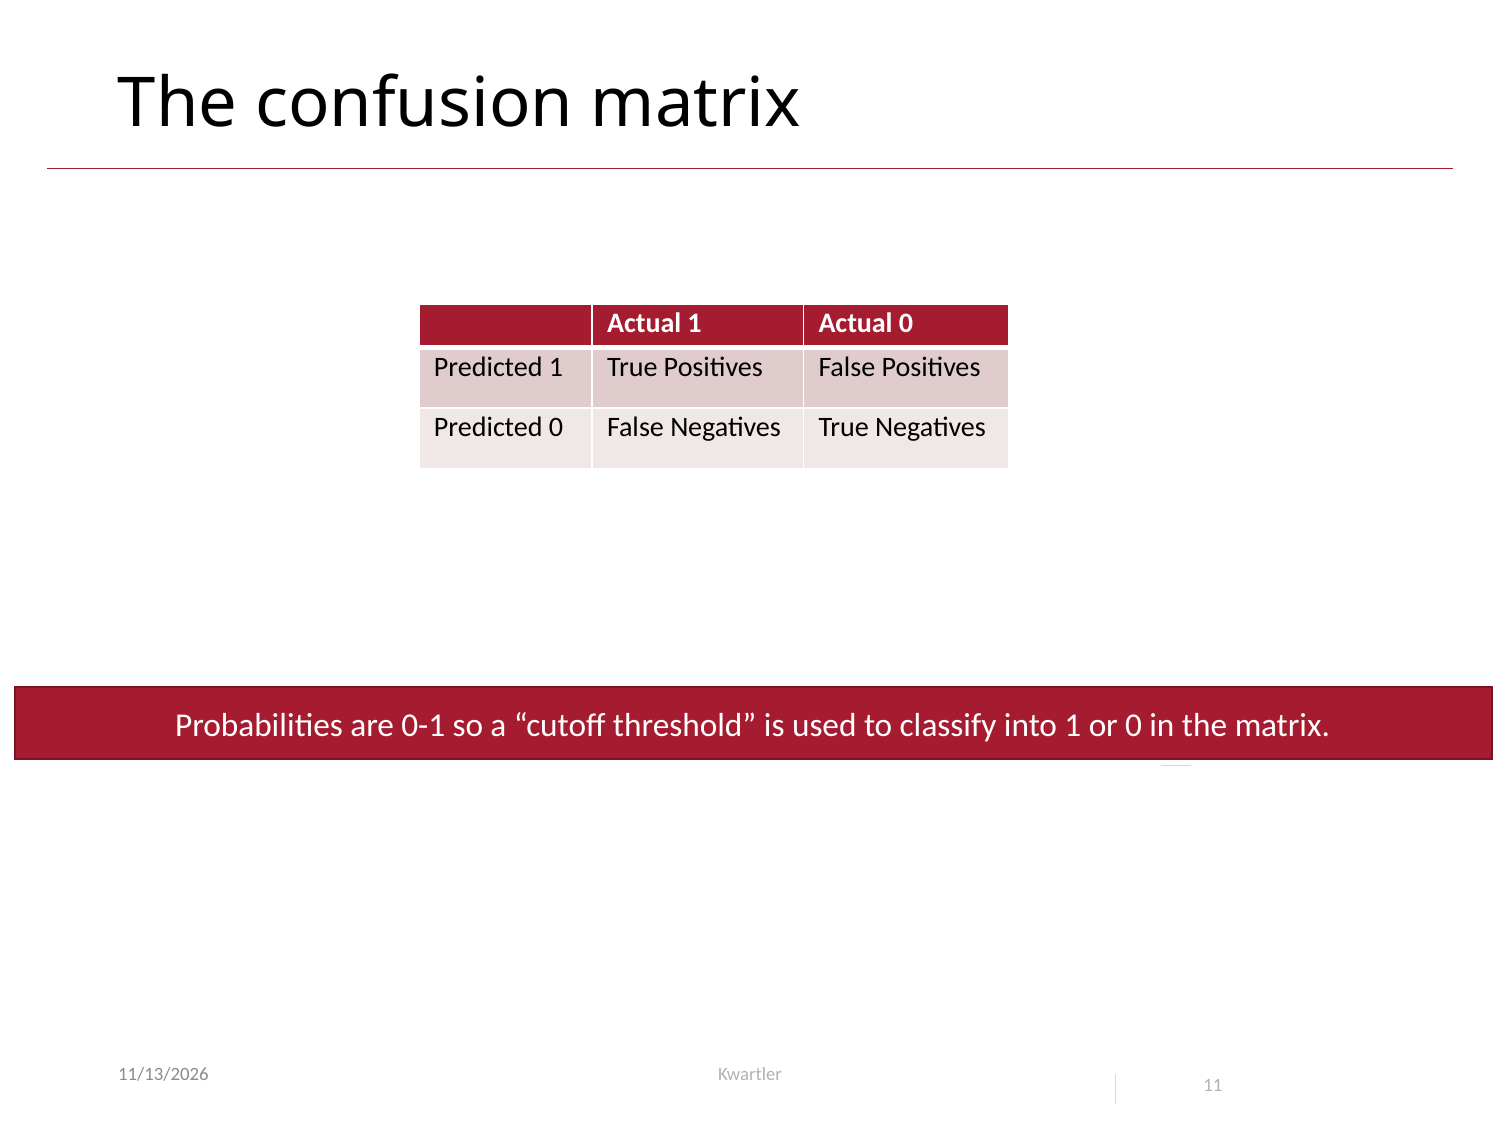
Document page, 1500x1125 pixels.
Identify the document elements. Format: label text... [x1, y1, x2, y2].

table_header Actual 0 [804, 305, 1008, 345]
slide_number 11 [1188, 1042, 1330, 1103]
table_cell Predicted 0 [420, 409, 591, 468]
table_cell True Negatives [804, 409, 1008, 468]
text_box Probabilities are 0-1 so a “cutoff threshold” is used to classify into 1 or 0 in the matrix. [14, 686, 1493, 760]
footer Kwartler [496, 1042, 1004, 1103]
title The confusion matrix [103, 59, 1397, 157]
table_cell False Positives [804, 350, 1008, 407]
table_cell True Positives [593, 350, 803, 407]
table_cell Predicted 1 [420, 350, 591, 407]
table_cell False Negatives [593, 409, 803, 468]
table_header Actual 1 [593, 305, 803, 345]
table_header [420, 305, 591, 345]
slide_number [103, 1042, 441, 1103]
